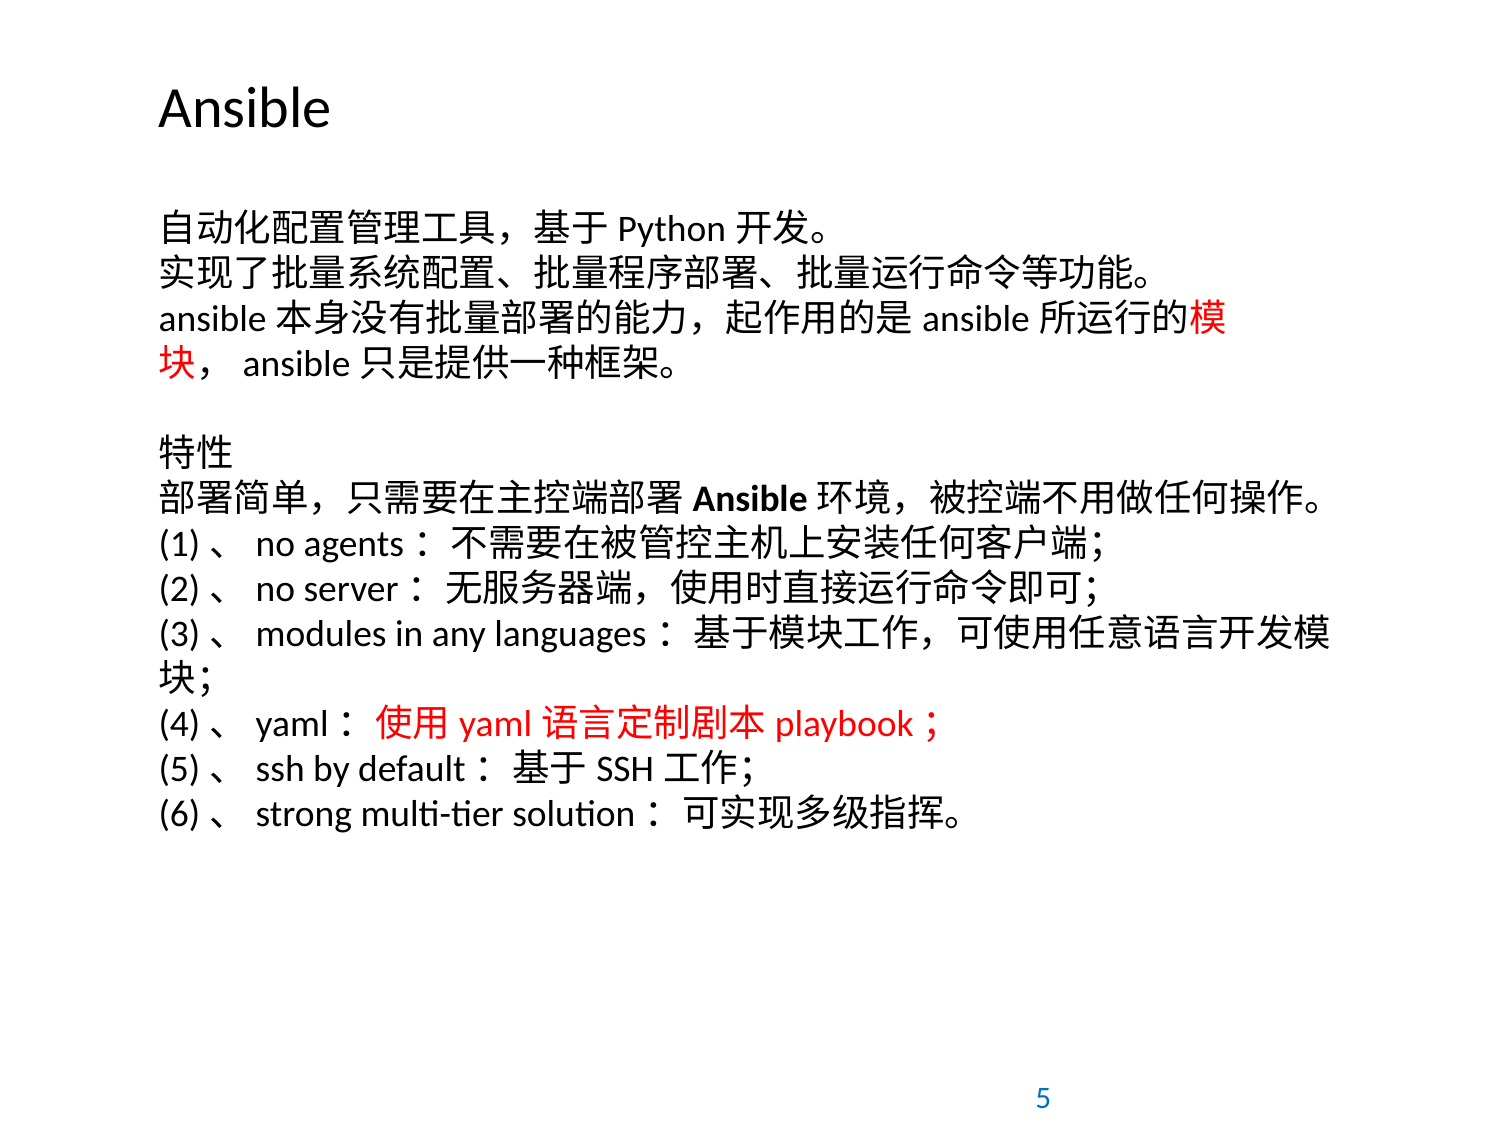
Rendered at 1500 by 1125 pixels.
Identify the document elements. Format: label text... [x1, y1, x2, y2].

text_box Ansible [143, 61, 1368, 147]
text_box 自动化配置管理工具，基于Python开发。 实现了批量系统配置、批量程序部署、批量运行命令等功能。 ansible本身没有批量部署的能力，起作用的是ansible所运行的模块，ansible只是提供一种框架。 特性 部署简单，只需要在主控端部署Ansible环境，被控端不用做任何操作。 (1)、no agents：不需要在被管控主机上安装任何客户端； (2)、no server：无服务器端，使用时直接运行命令即可； (3)、modules in any languages：基于模块工作，可使用任意语言开发模块； (4)、yaml：使用yaml语言定制剧本playbook； (5)、ssh by default：基于SSH工作； (6)、strong multi-tier solution：可实现多级指挥。 [143, 196, 1368, 887]
